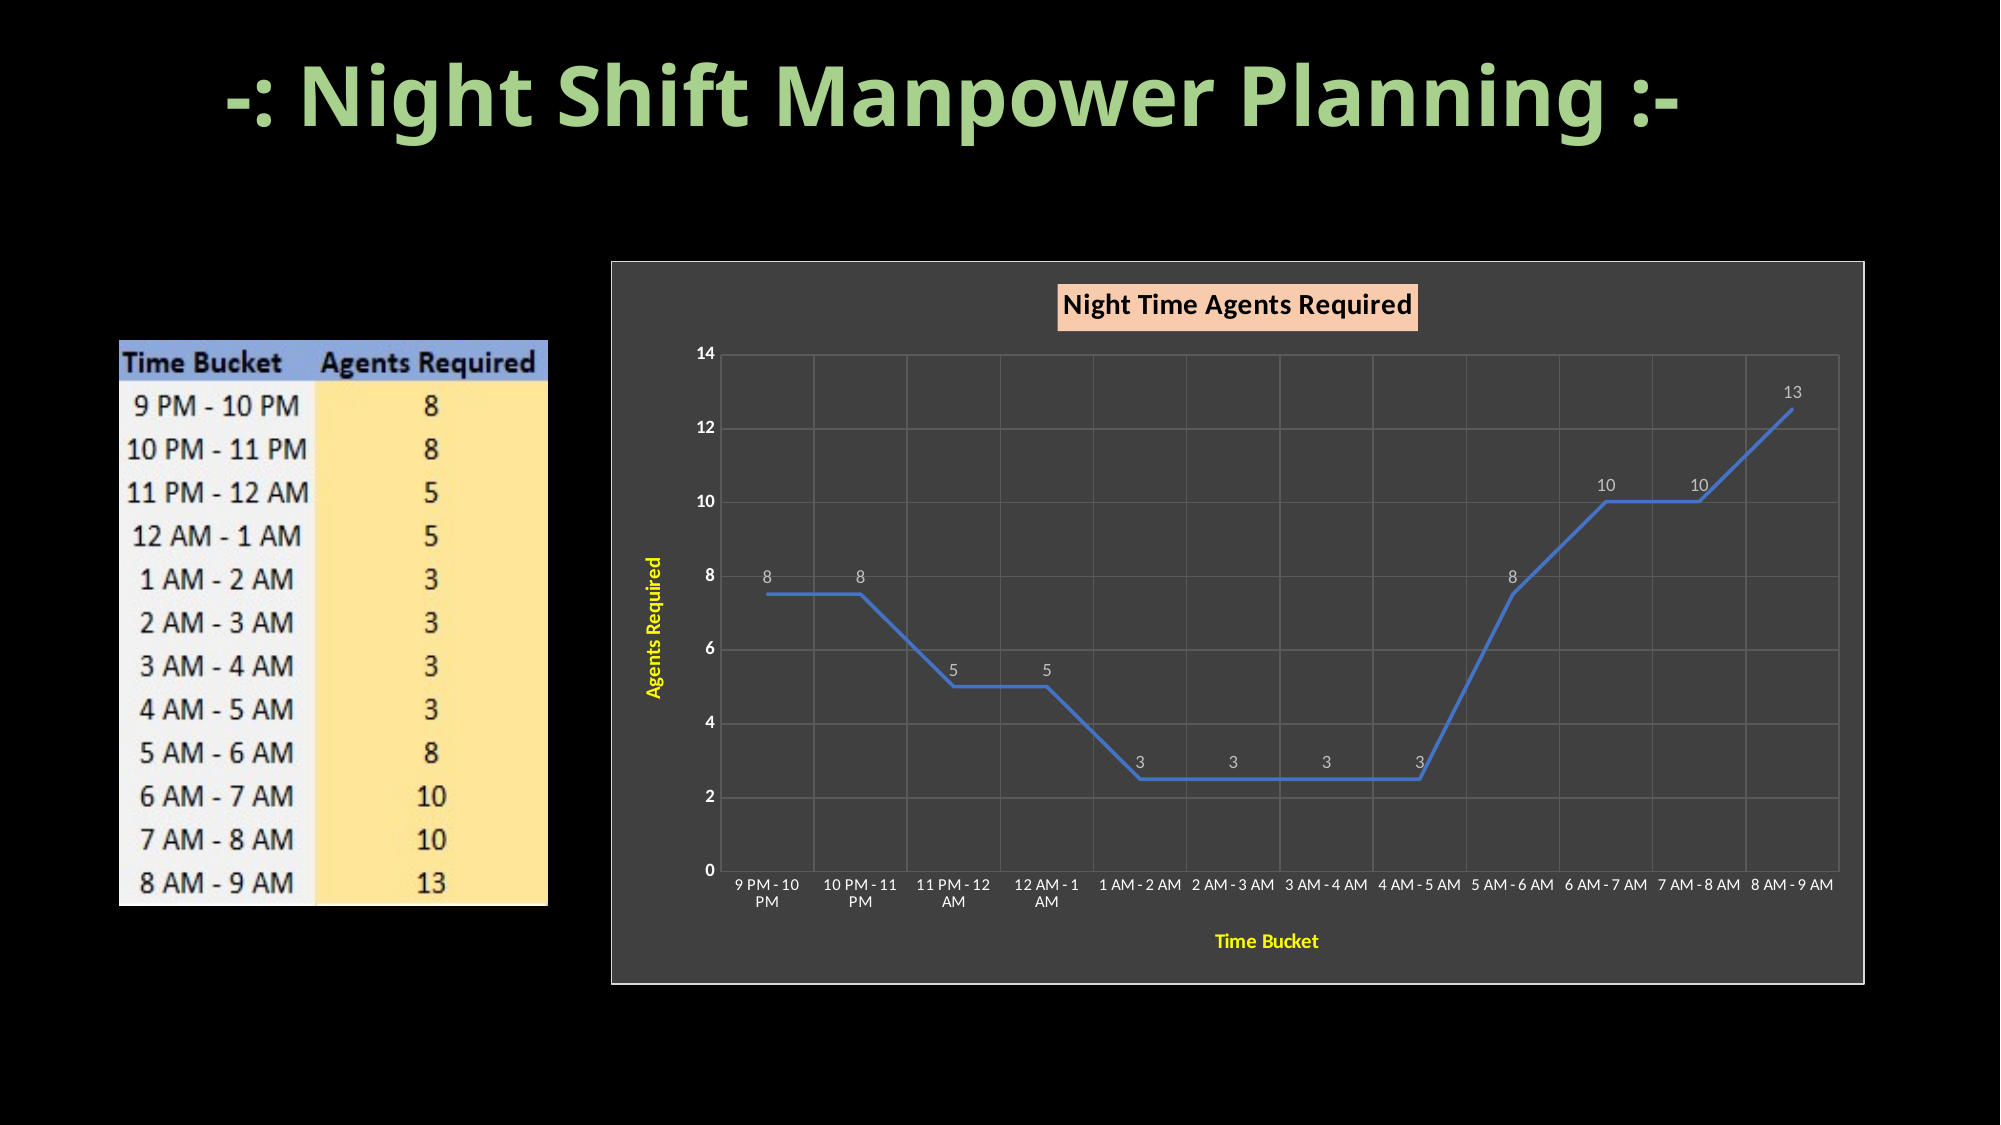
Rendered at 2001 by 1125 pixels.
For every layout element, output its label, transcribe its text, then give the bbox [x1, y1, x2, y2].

text_box -: Night Shift Manpower Planning :- [210, 35, 1790, 151]
picture [119, 340, 548, 906]
chart [610, 260, 1865, 985]
